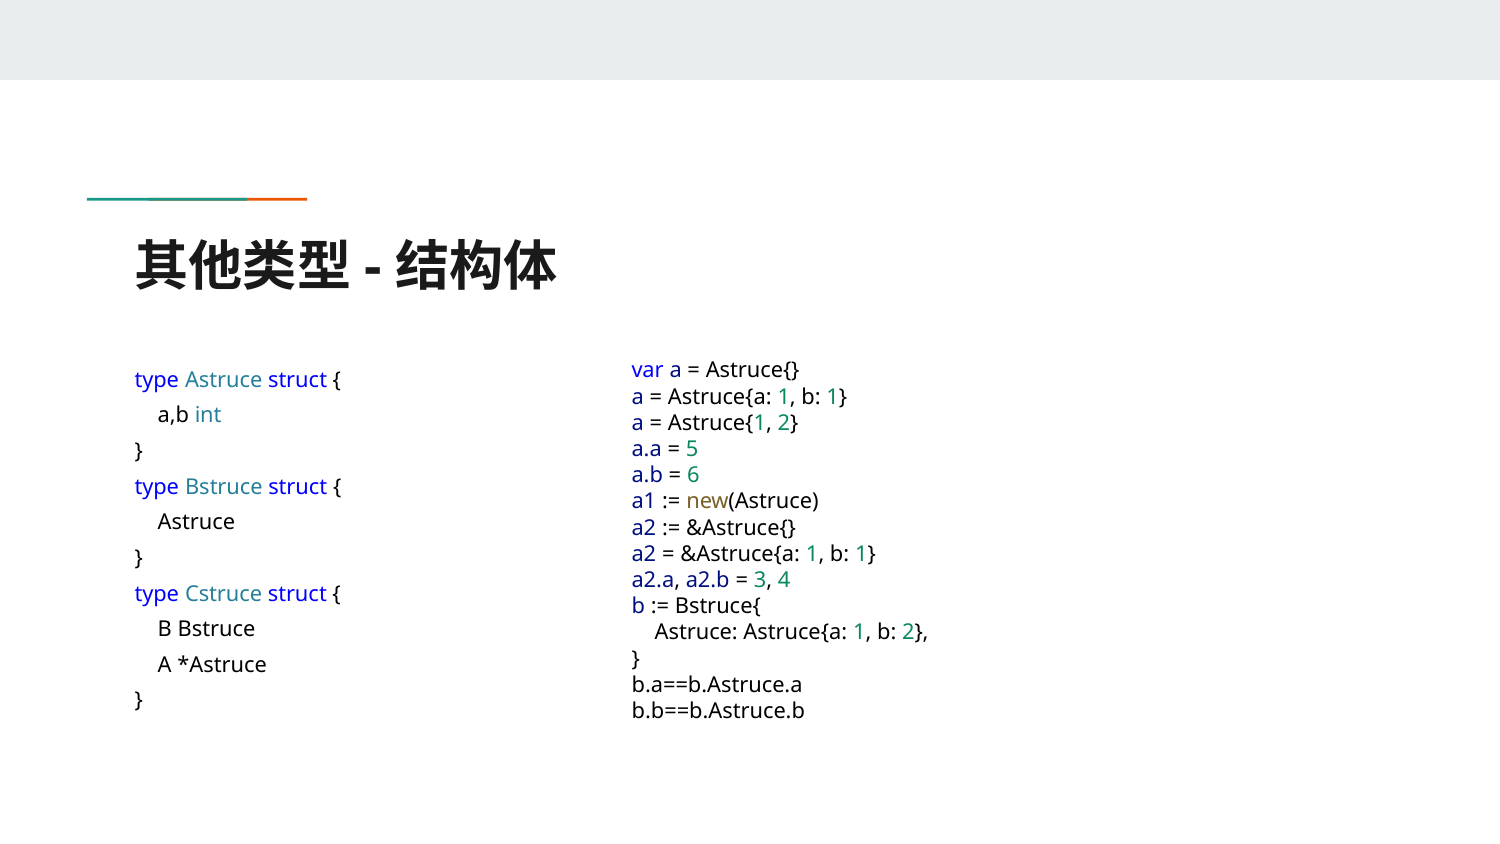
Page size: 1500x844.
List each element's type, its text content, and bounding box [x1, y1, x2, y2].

list type Astruce struct { a,b int } type Bstruce struct { Astruce } type Cstruce struct { B Bstruce A *Astruce } [119, 341, 451, 712]
list var a = Astruce{} a = Astruce{a: 1, b: 1} a = Astruce{1, 2} a.a = 5 a.b = 6 a1 := new(Astruce) a2 := &Astruce{} a2 = &Astruce{a: 1, b: 1} a2.a, a2.b = 3, 4 b := Bstruce{ Astruce: Astruce{a: 1, b: 2}, } b.a==b.Astruce.a b.b==b.Astruce.b [616, 341, 1381, 712]
title 其他类型-结构体 [119, 216, 1381, 305]
